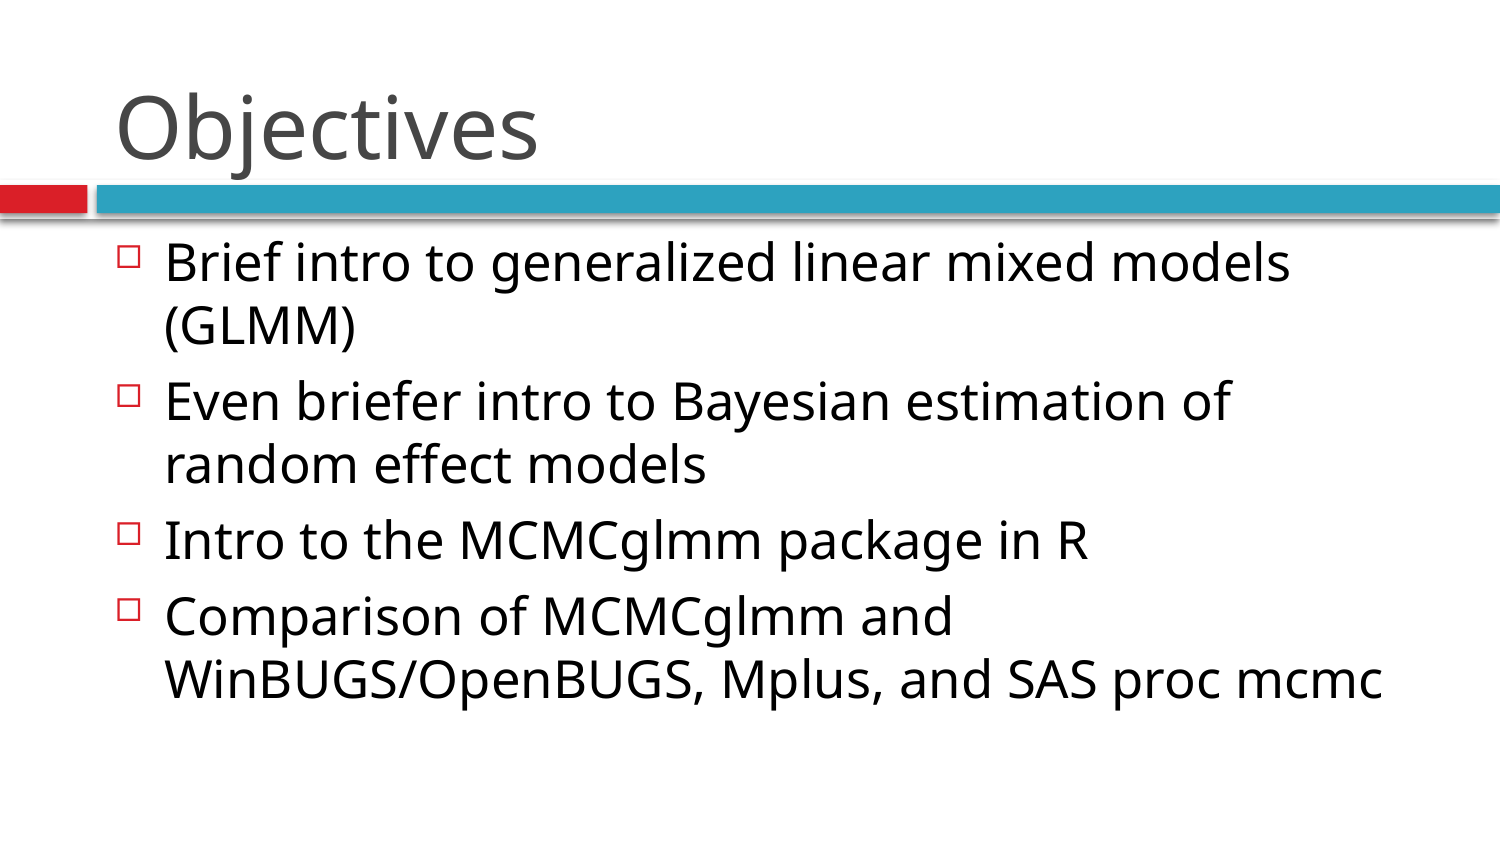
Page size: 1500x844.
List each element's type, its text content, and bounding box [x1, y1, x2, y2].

list Brief intro to generalized linear mixed models (GLMM) Even briefer intro to Bayesian estimation of random effect models Intro to the MCMCglmm package in R Comparison of MCMCglmm and WinBUGS/OpenBUGS, Mplus, and SAS proc mcmc [99, 221, 1438, 760]
title Objectives [99, 19, 1438, 185]
